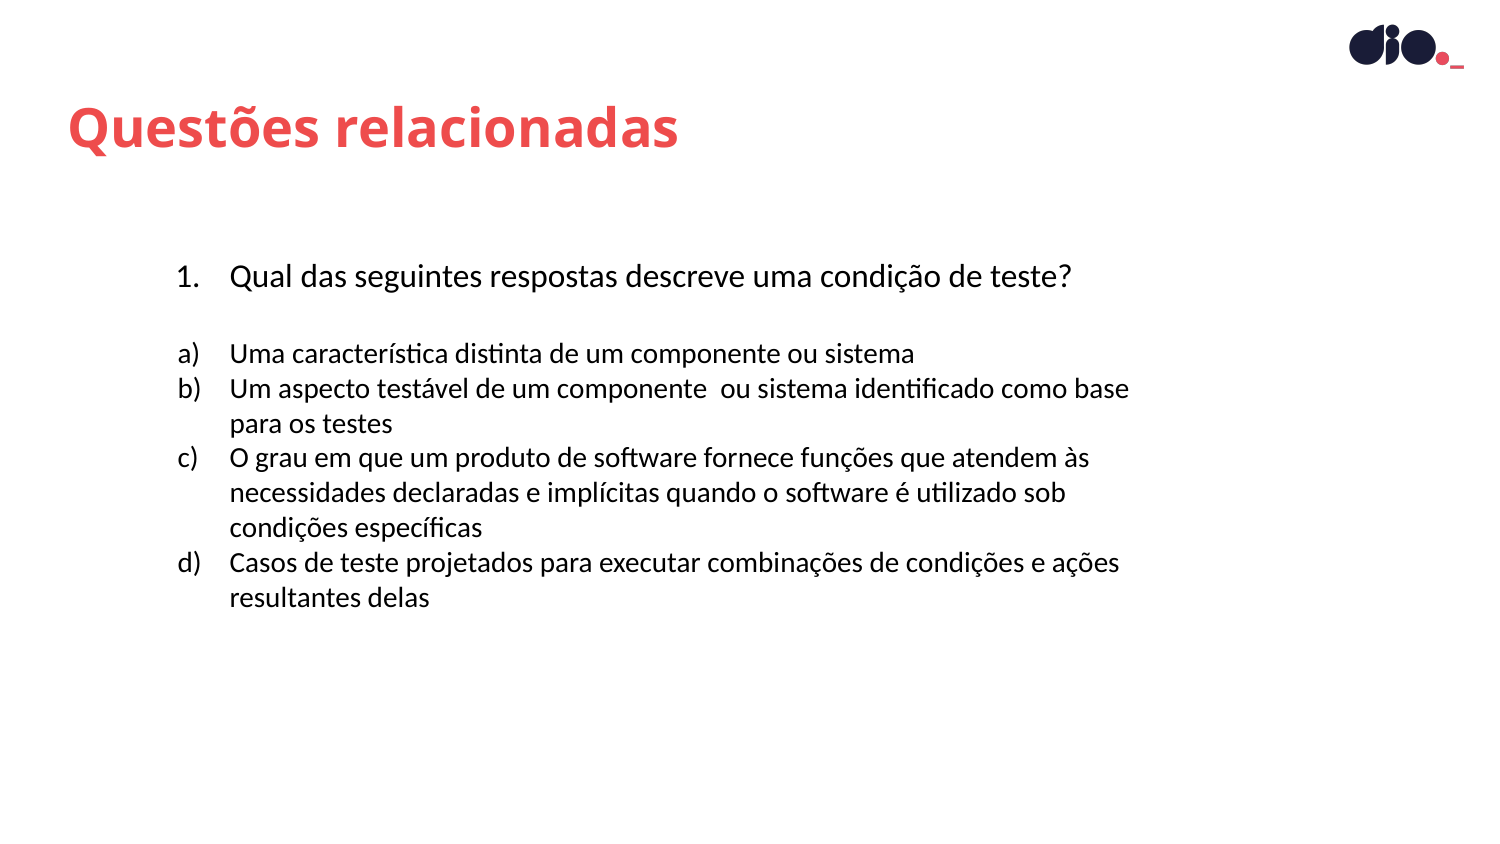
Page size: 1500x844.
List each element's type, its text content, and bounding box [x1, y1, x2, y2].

picture [1334, 15, 1474, 78]
text_box Qual das seguintes respostas descreve uma condição de teste? Uma característica distinta de um componente ou sistema Um aspecto testável de um componente ou sistema identificado como base para os testes O grau em que um produto de software fornece funções que atendem às necessidades declaradas e implícitas quando o software é utilizado sob condições específicas Casos de teste projetados para executar combinações de condições e ações resultantes delas [139, 239, 1156, 629]
text_box Questões relacionadas [52, 51, 1268, 190]
